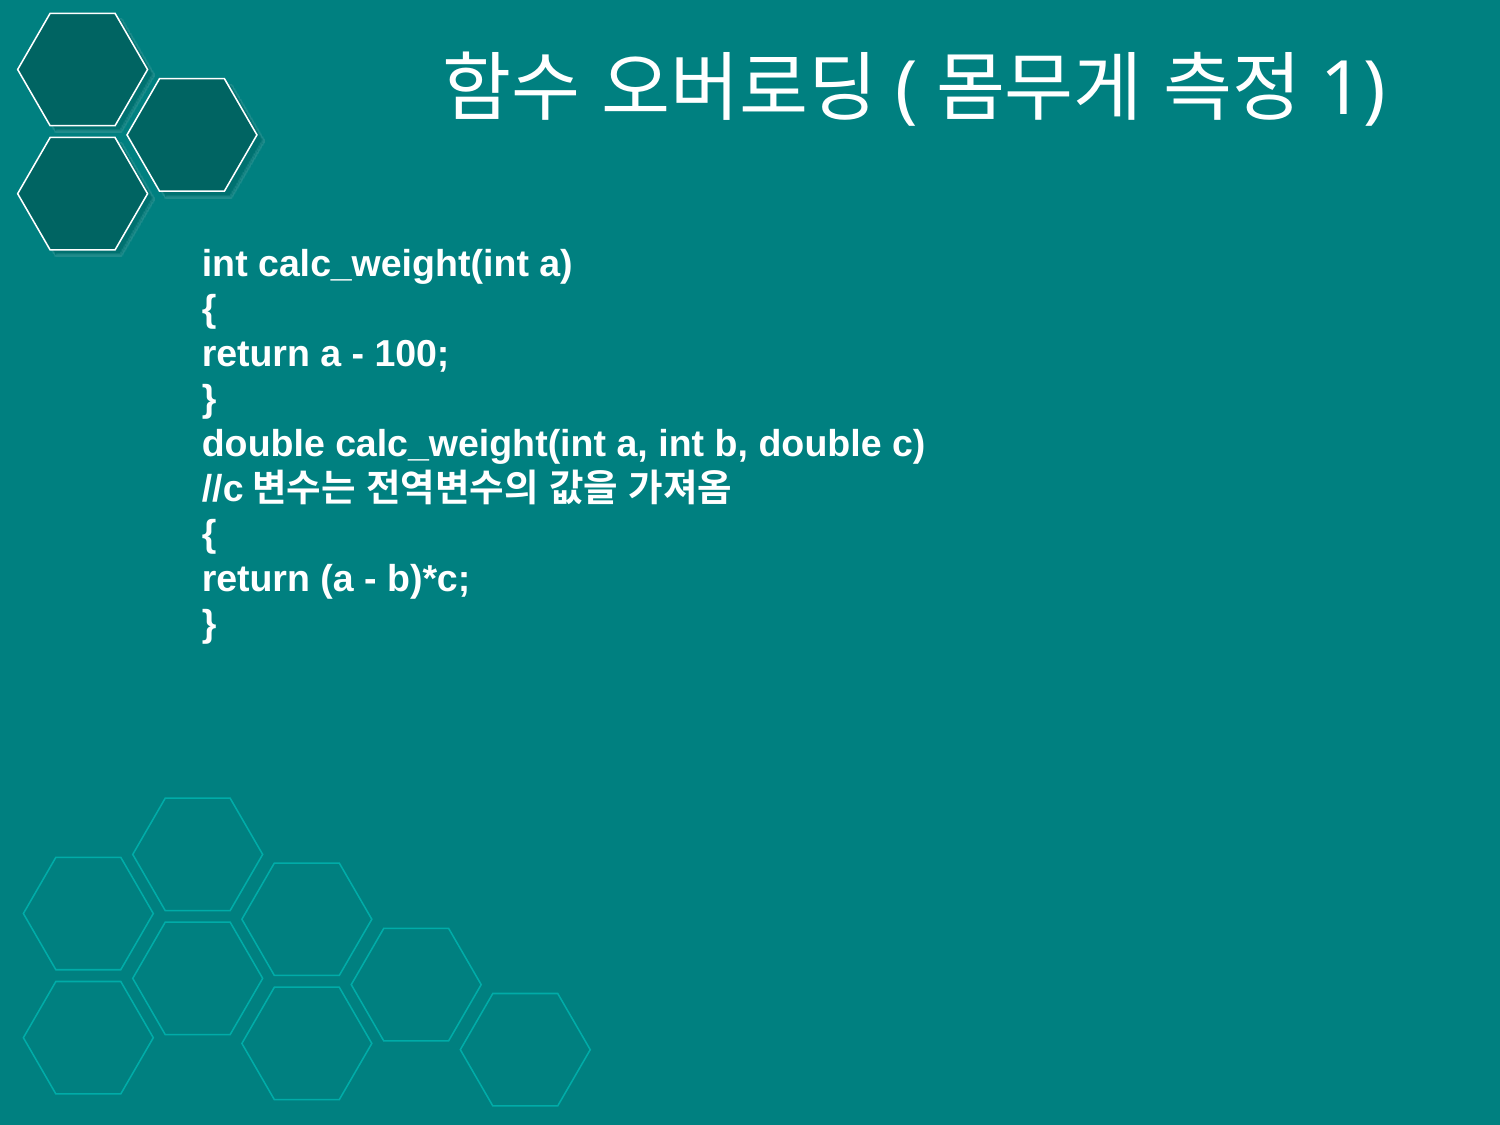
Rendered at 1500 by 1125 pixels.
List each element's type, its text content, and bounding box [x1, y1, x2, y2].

text_box int calc_weight(int a) { return a - 100; } double calc_weight(int a, int b, double c) //c변수는 전역변수의 값을 가져옴 { return (a - b)*c; } [187, 231, 942, 697]
title 함수 오버로딩(몸무게 측정1) [272, 19, 1401, 149]
